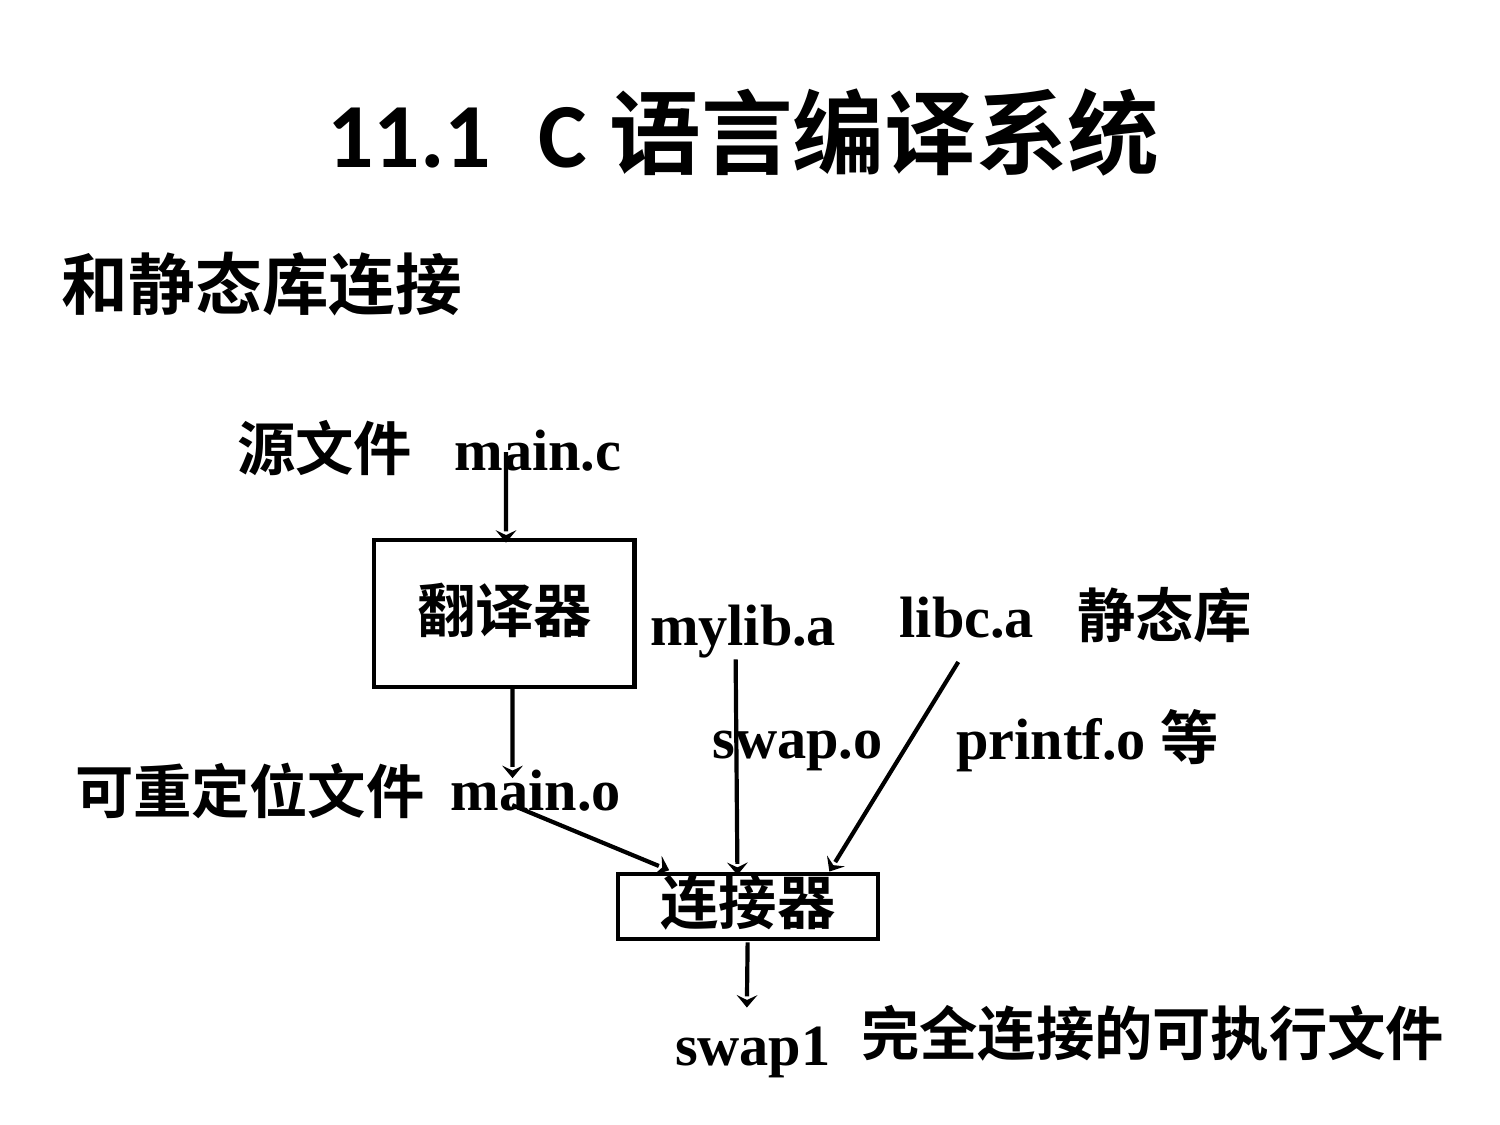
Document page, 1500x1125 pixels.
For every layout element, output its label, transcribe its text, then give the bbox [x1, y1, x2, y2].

text_box 和静态库连接 [47, 235, 660, 591]
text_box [74, 412, 1451, 1079]
title 11.1 C语言编译系统 [50, 37, 1438, 225]
